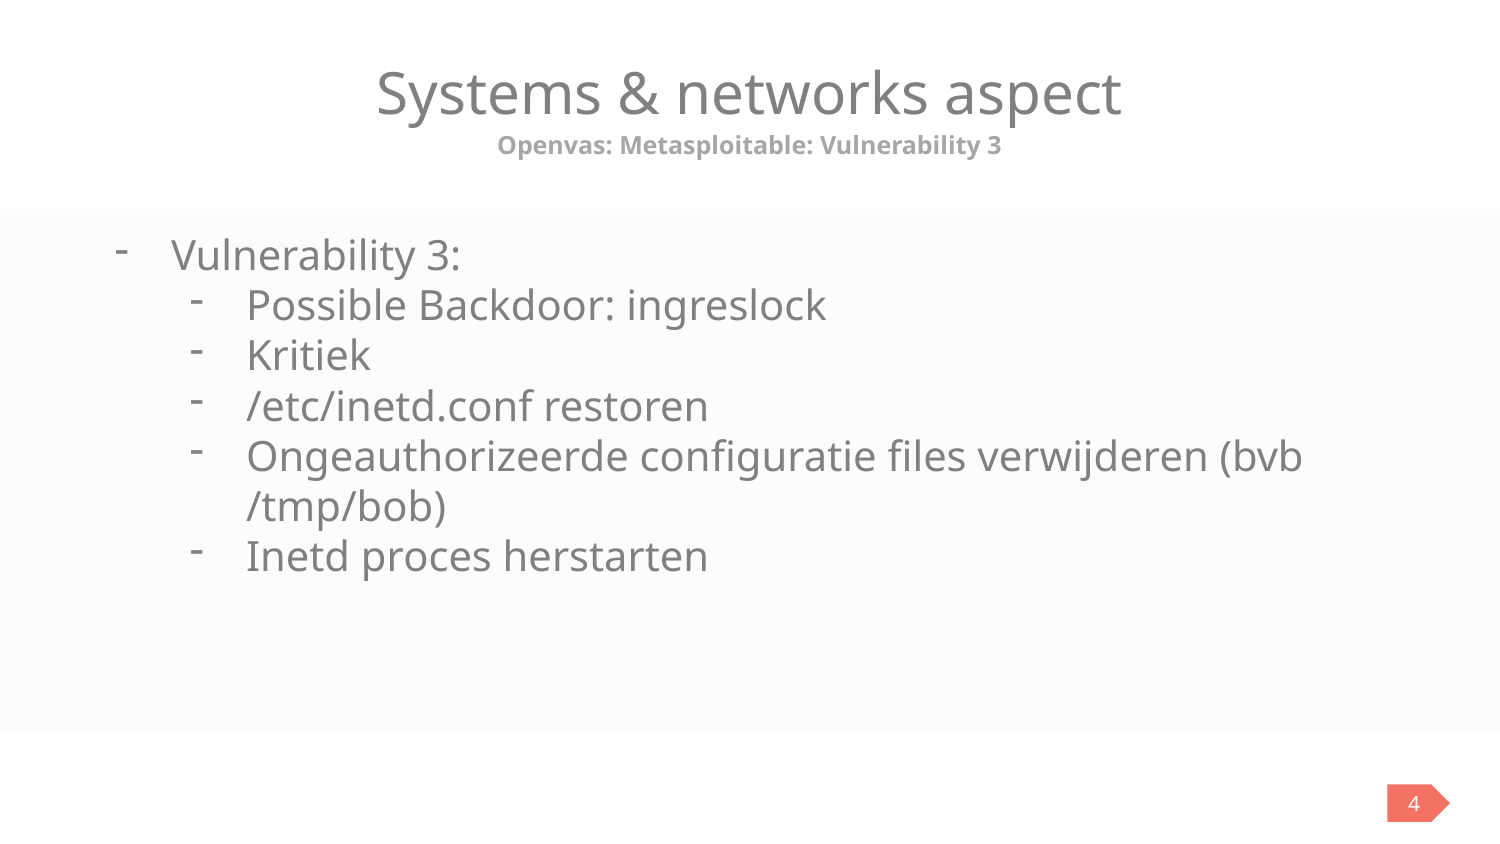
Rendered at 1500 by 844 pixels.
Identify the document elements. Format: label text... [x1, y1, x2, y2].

title Systems & networks aspect [75, 61, 1425, 121]
text_box Openvas: Metasploitable: Vulnerability 3 [74, 121, 1425, 172]
text_box [0, 209, 1500, 735]
text_box Vulnerability 3: Possible Backdoor: ingreslock Kritiek /etc/inetd.conf restoren Ongeauthorizeerde configuratie files verwijderen (bvb /tmp/bob) Inetd proces herstarten [99, 221, 1413, 637]
text_box 4 [1385, 782, 1453, 824]
